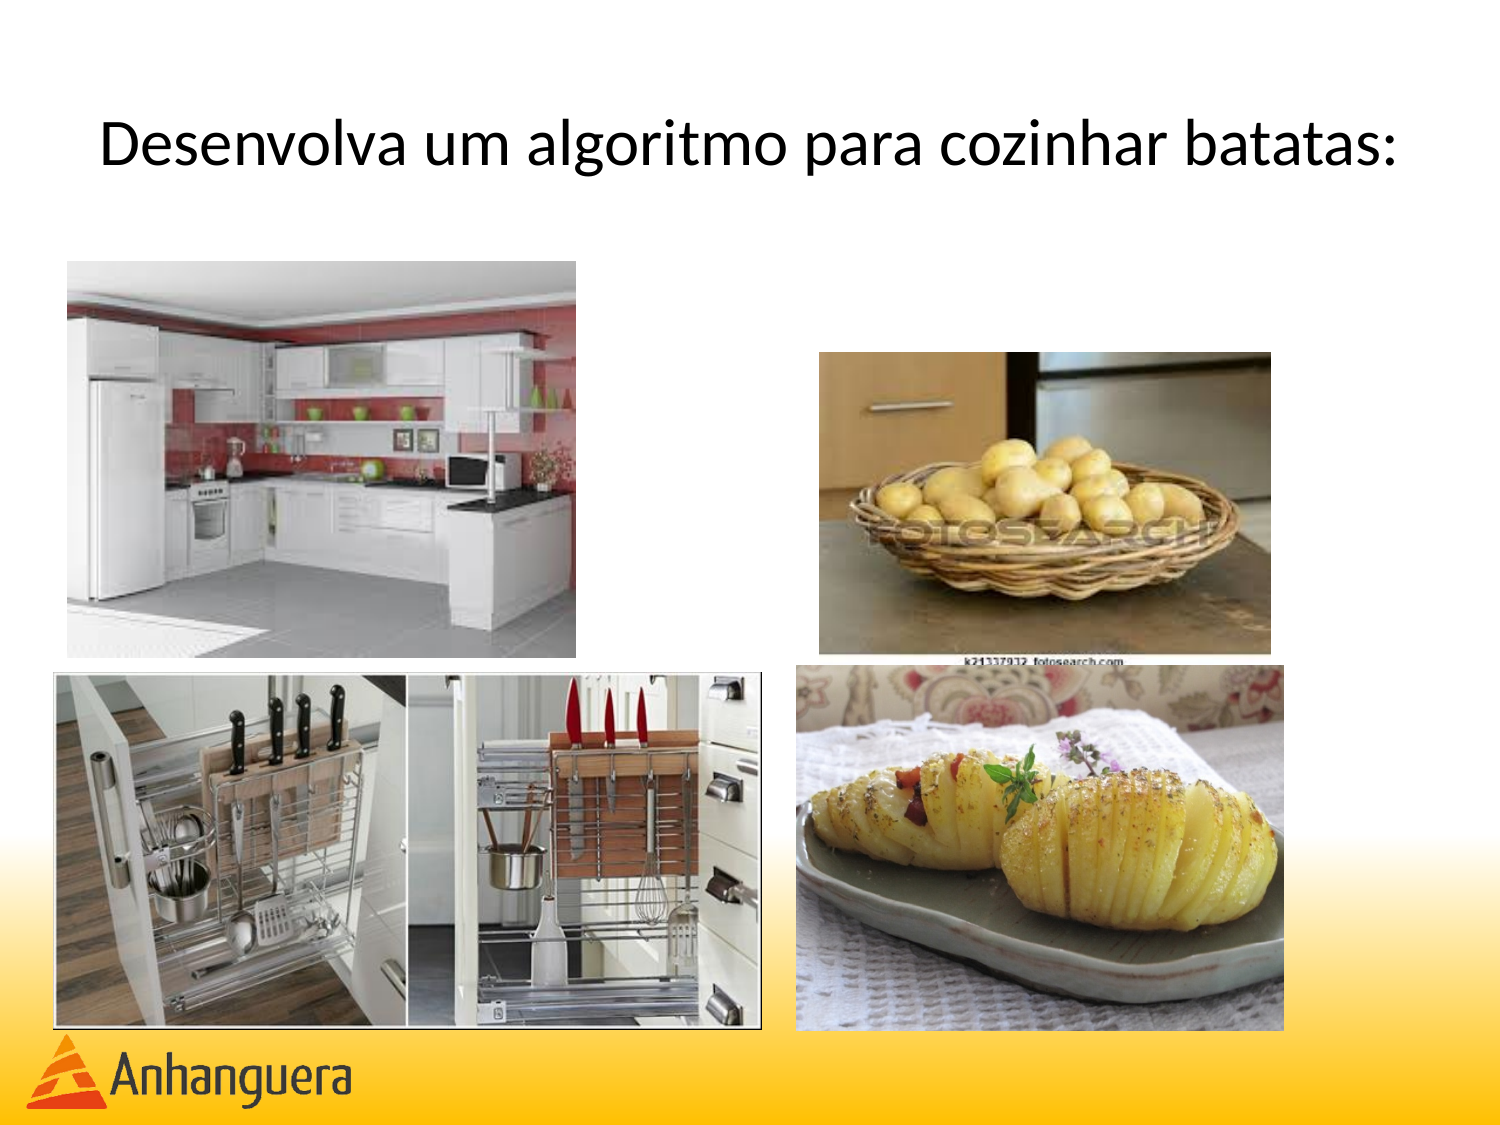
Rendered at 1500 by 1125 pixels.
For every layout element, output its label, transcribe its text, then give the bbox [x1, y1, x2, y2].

picture [796, 352, 1284, 1031]
picture [67, 261, 576, 658]
title Desenvolva um algoritmo para cozinhar batatas: [75, 45, 1425, 233]
picture [2, 1034, 374, 1110]
picture [52, 671, 763, 1030]
